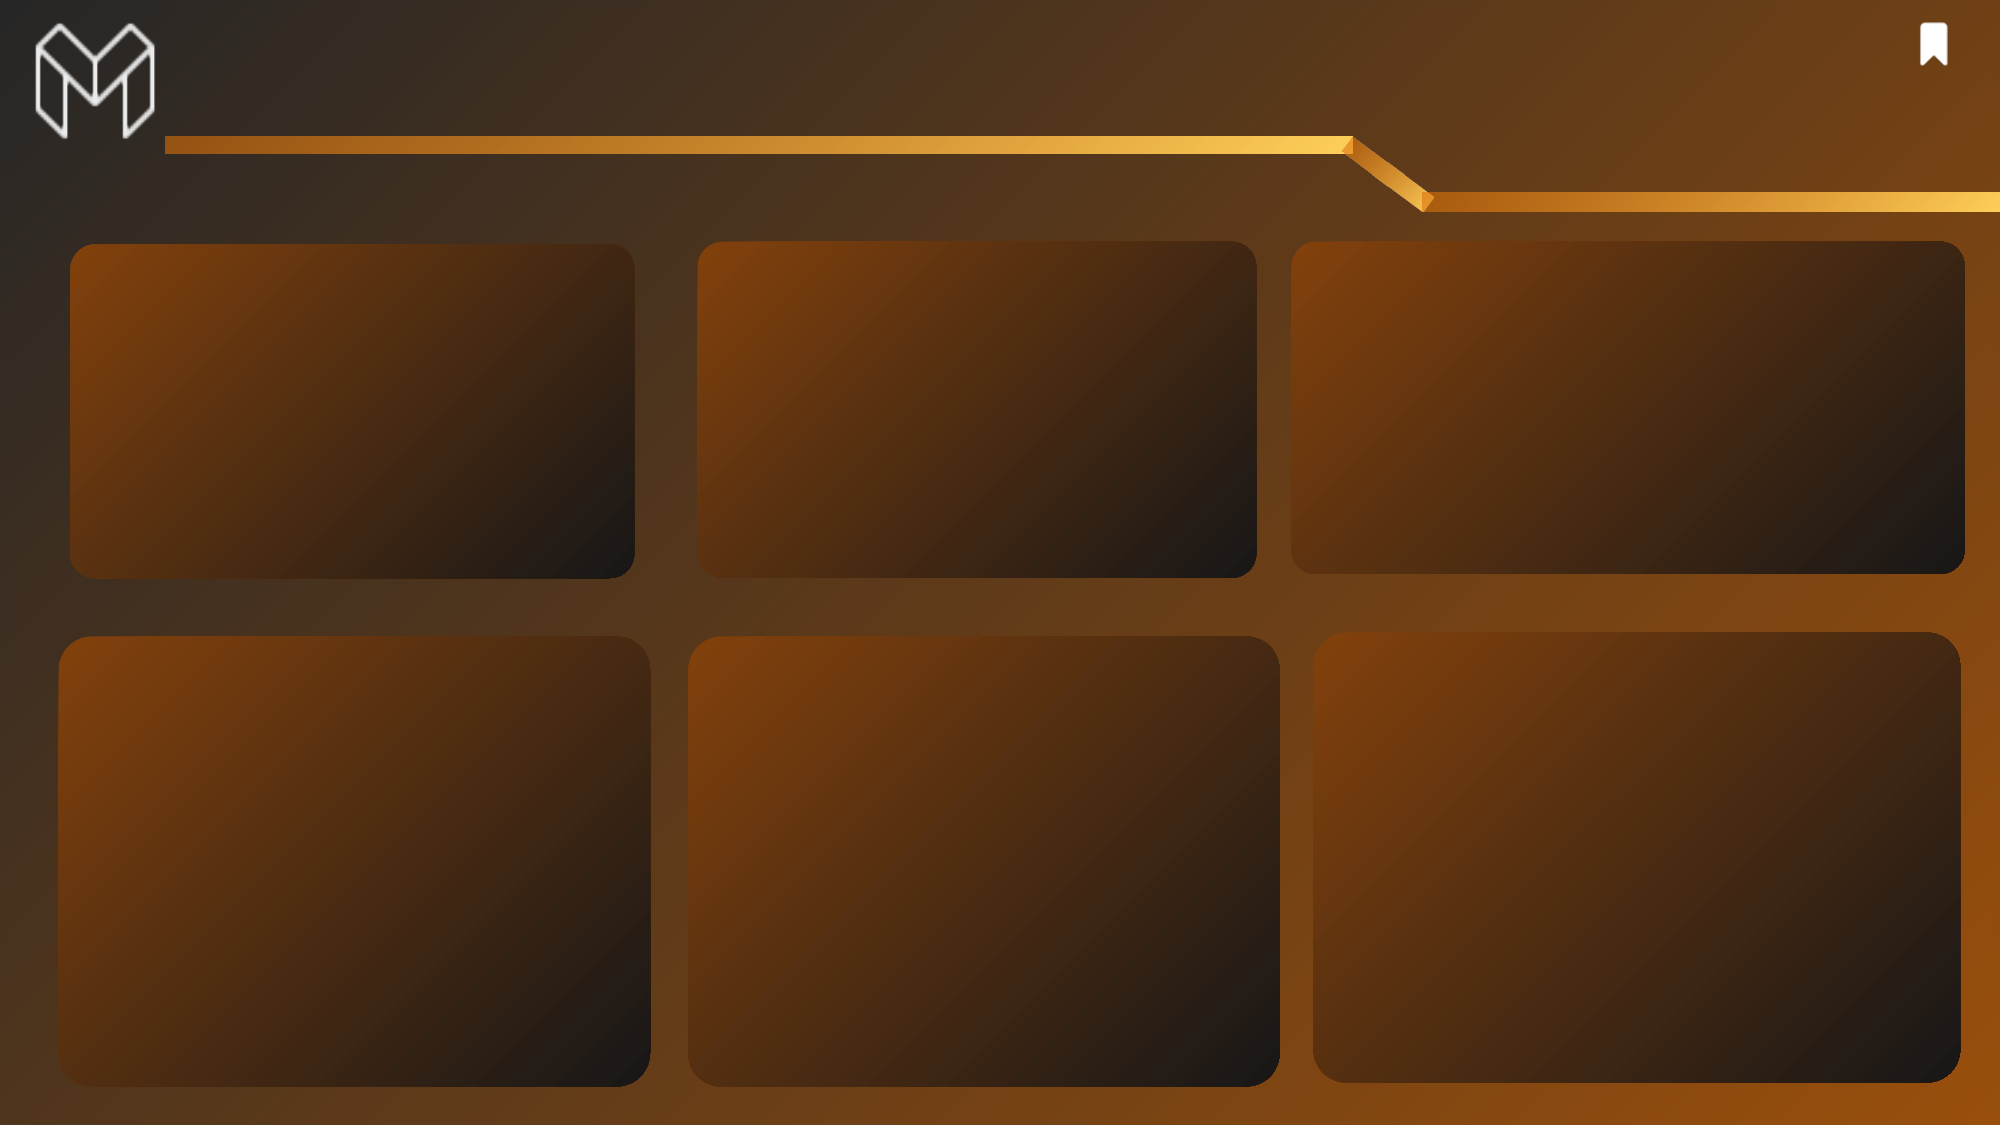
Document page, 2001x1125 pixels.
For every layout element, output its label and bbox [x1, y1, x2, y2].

text_box [1312, 631, 1962, 1084]
picture [28, 13, 164, 148]
picture [1903, 13, 1965, 75]
text_box [0, 0, 2000, 1125]
text_box [696, 240, 1258, 579]
text_box [1290, 240, 1966, 575]
text_box [687, 635, 1281, 1088]
text_box [57, 635, 652, 1088]
text_box [165, 136, 2000, 212]
text_box [69, 243, 636, 580]
